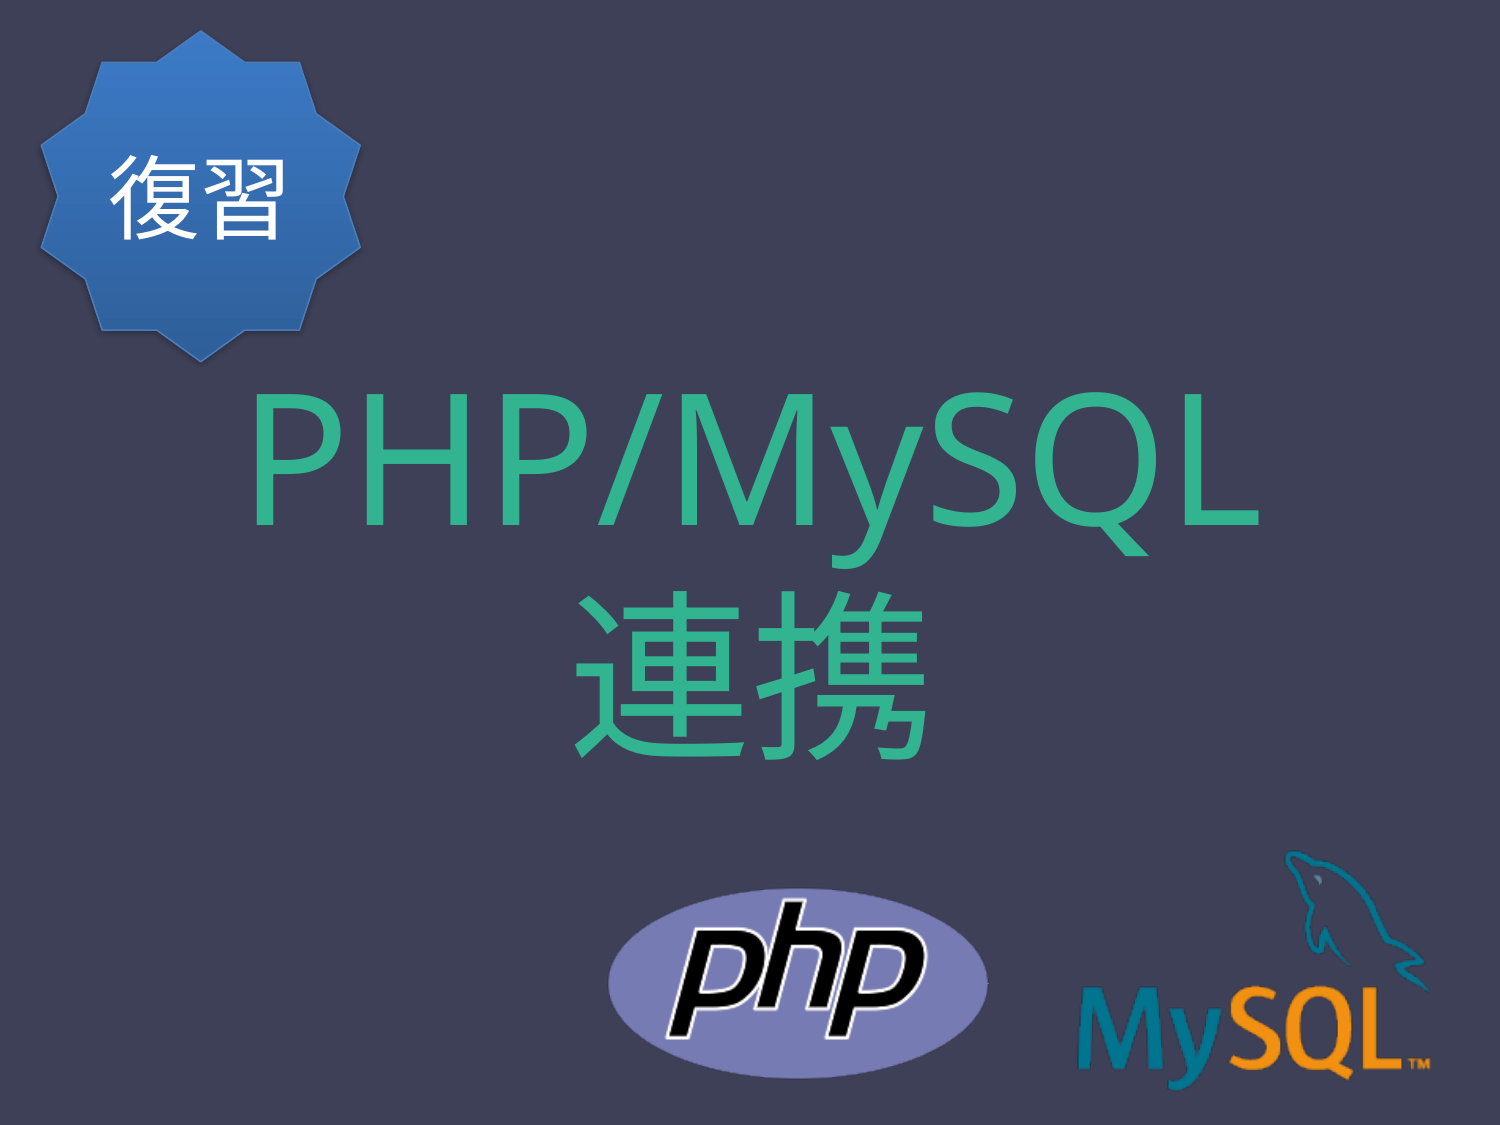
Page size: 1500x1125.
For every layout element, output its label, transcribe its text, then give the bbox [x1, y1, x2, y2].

title PHP/MySQL 連携 [76, 196, 1427, 929]
text_box 復習 [40, 30, 361, 363]
picture [1068, 845, 1436, 1094]
picture [560, 841, 1034, 1125]
